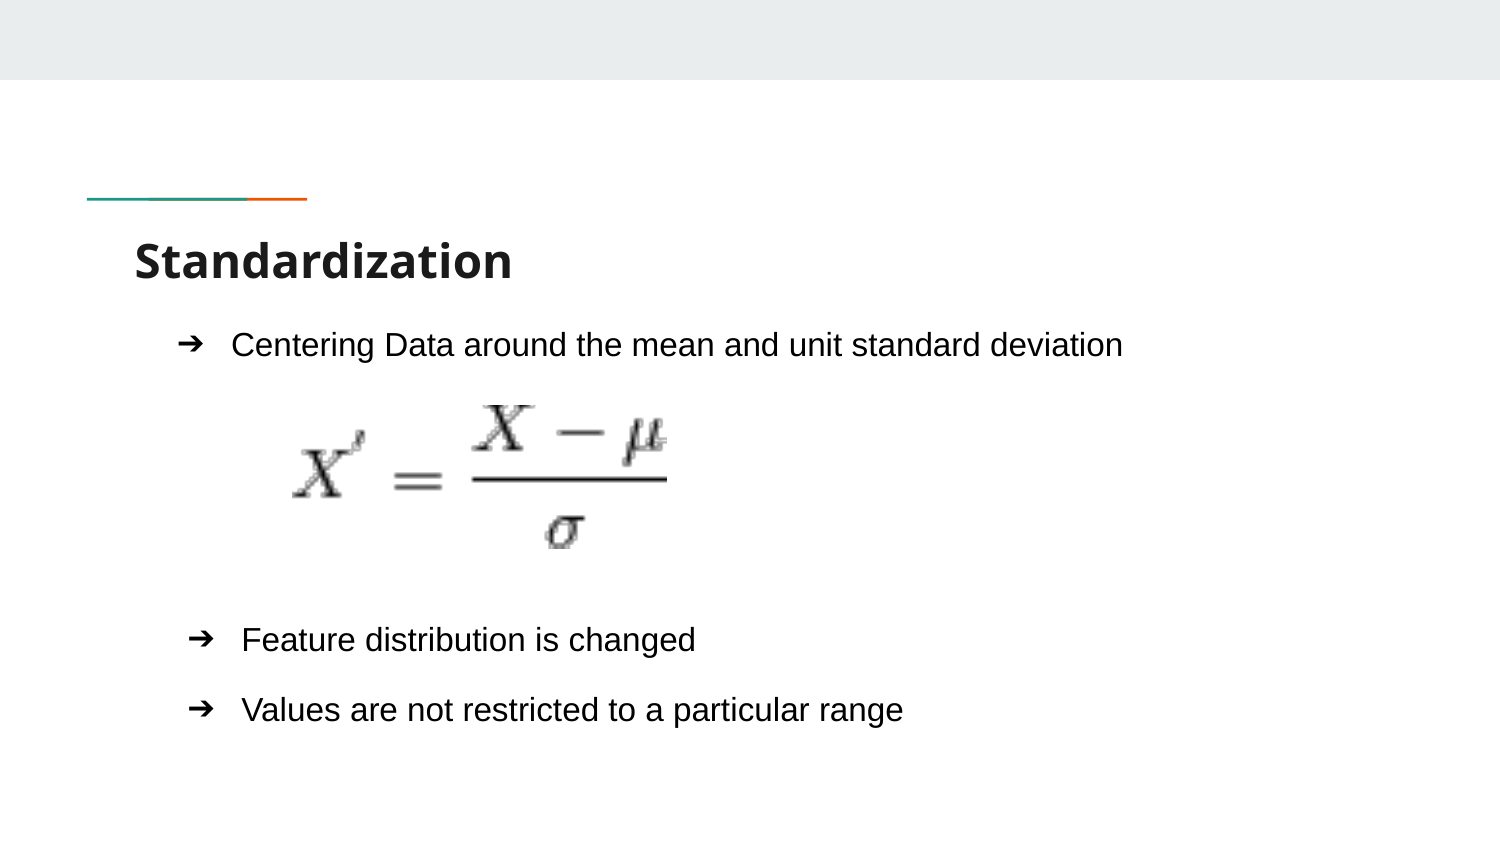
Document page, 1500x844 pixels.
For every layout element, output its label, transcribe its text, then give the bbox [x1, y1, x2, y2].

text_box Values are not restricted to a particular range [151, 673, 1188, 744]
picture [292, 405, 667, 549]
text_box Centering Data around the mean and unit standard deviation [140, 307, 1177, 378]
text_box Feature distribution is changed [151, 602, 1188, 673]
title Standardization [119, 216, 1381, 305]
